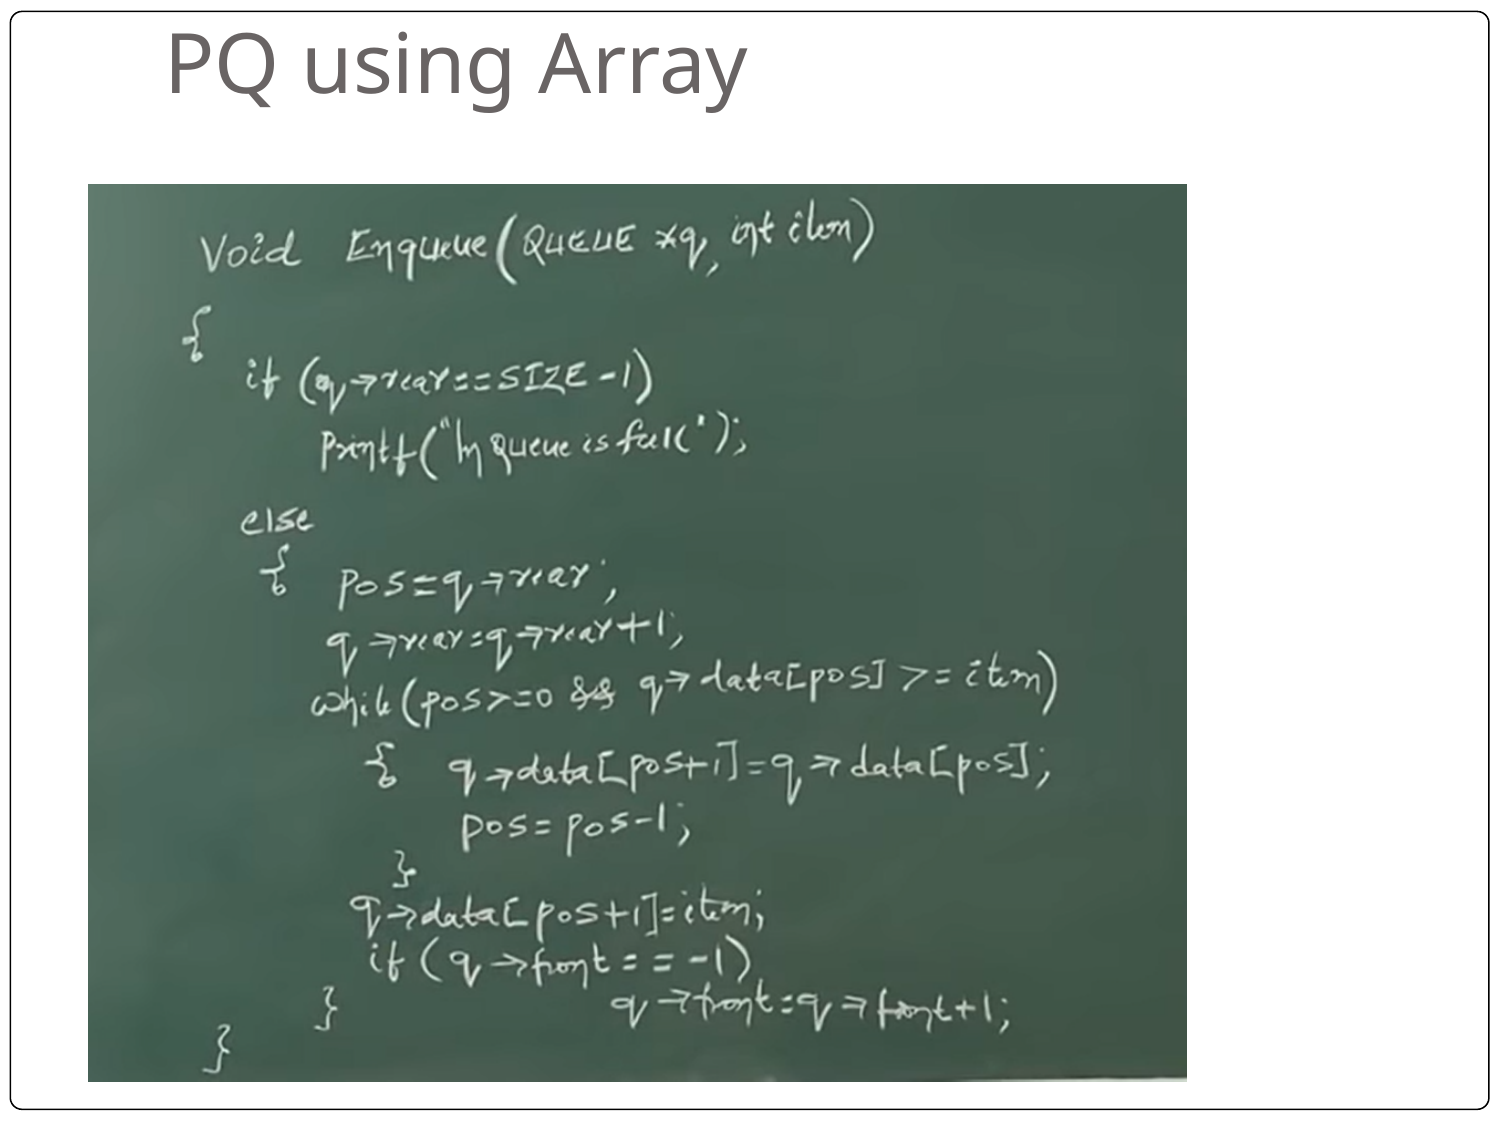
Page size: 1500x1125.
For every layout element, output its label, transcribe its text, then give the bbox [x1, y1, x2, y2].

title PQ using Array [150, 45, 1425, 126]
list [88, 184, 1188, 1082]
